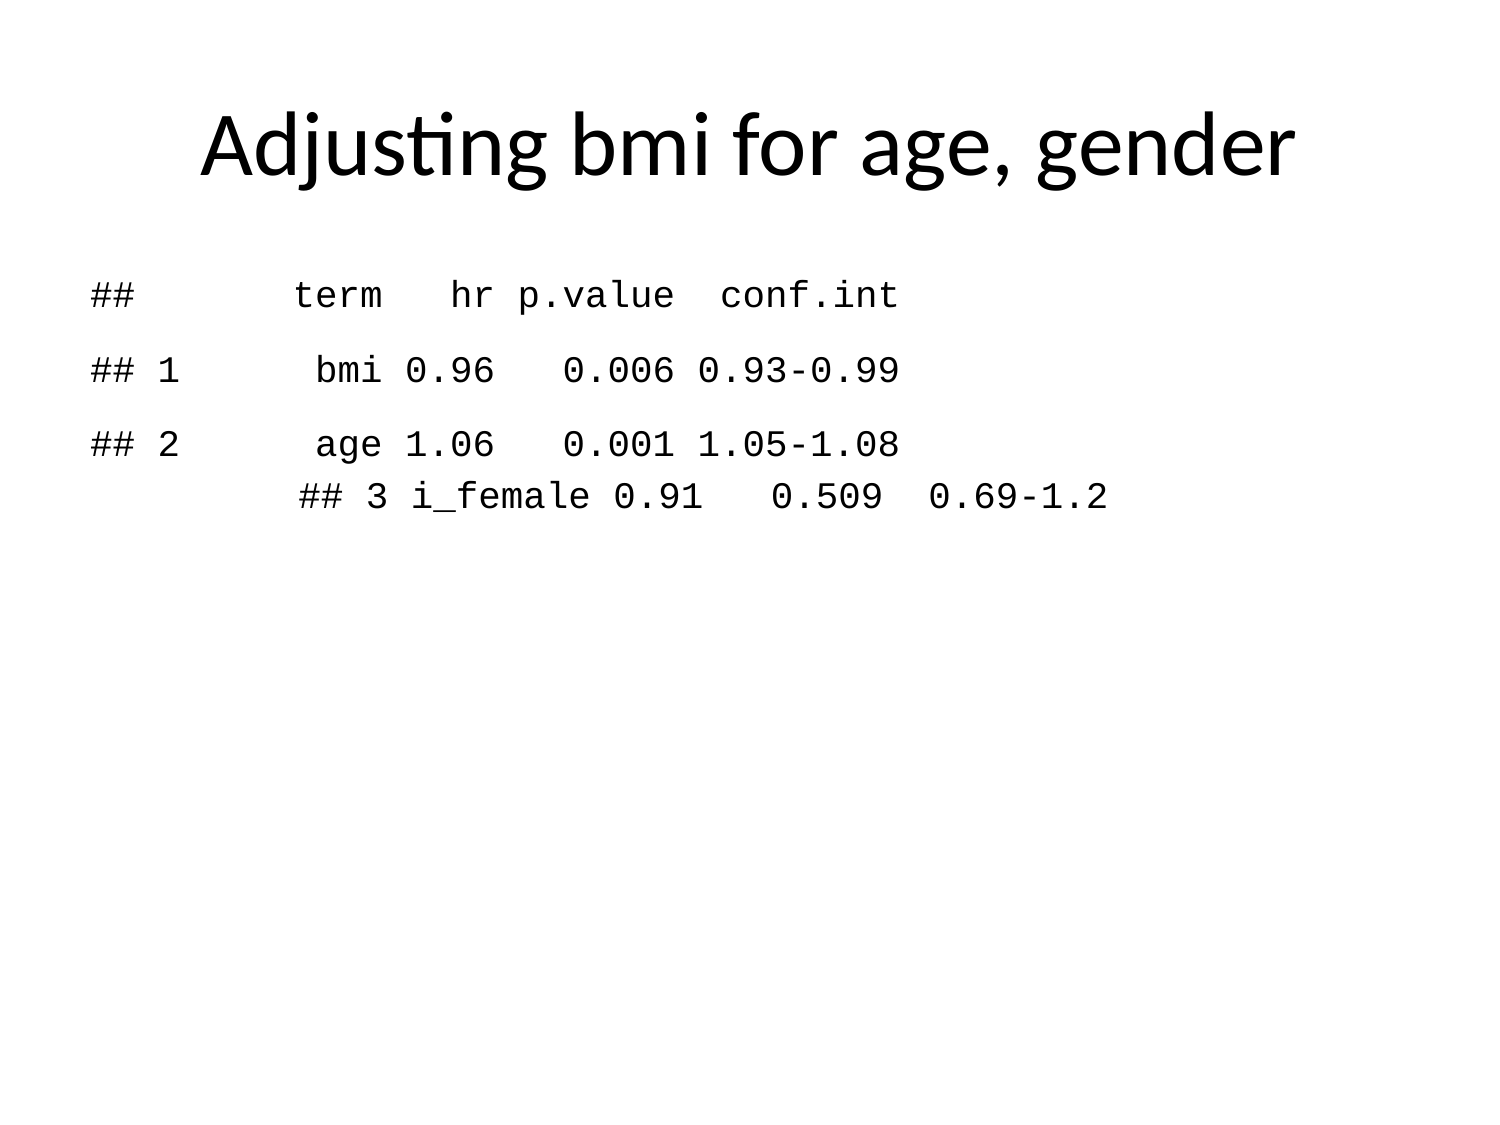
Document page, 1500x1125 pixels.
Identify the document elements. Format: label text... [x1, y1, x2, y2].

title Adjusting bmi for age, gender [75, 45, 1425, 233]
list ## term hr p.value conf.int ## 1 bmi 0.96 0.006 0.93-0.99 ## 2 age 1.06 0.001 1.05-1.08 ## 3 i_female 0.91 0.509 0.69-1.2 [75, 262, 1425, 1005]
